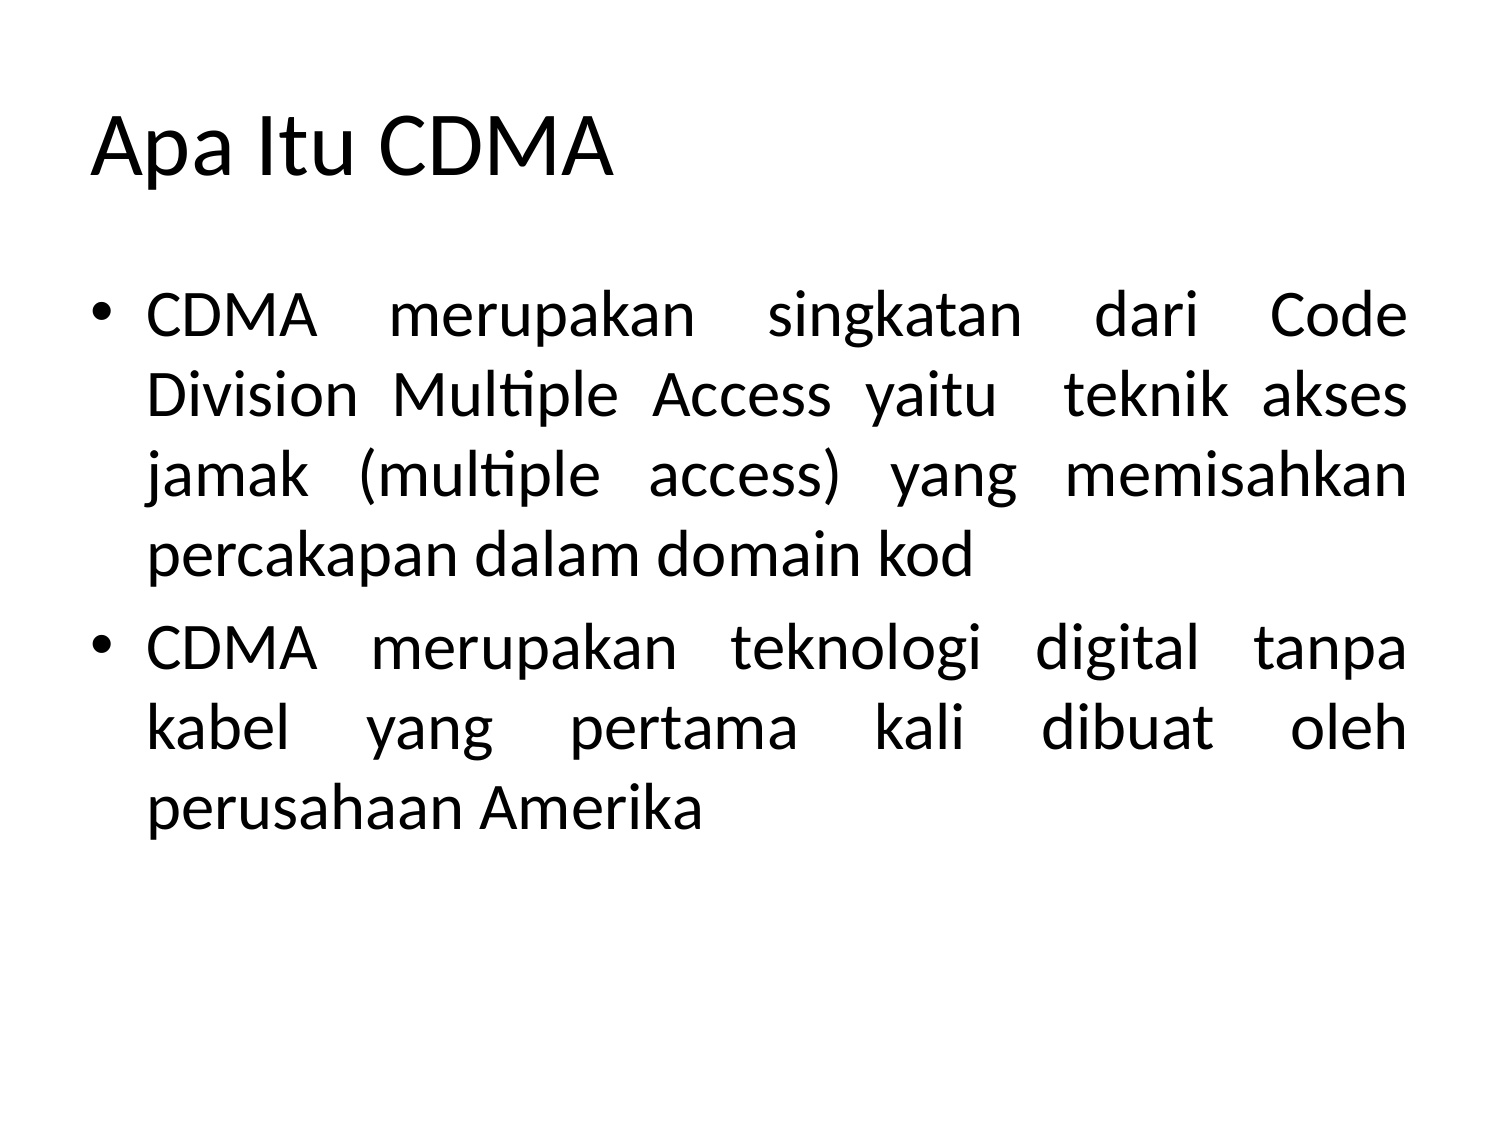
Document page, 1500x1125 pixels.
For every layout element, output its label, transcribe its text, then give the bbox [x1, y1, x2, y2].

list CDMA merupakan singkatan dari Code Division Multiple Access yaitu teknik akses jamak (multiple access) yang memisahkan percakapan dalam domain kod CDMA merupakan teknologi digital tanpa kabel yang pertama kali dibuat oleh perusahaan Amerika [75, 262, 1425, 1005]
title Apa Itu CDMA [75, 45, 1425, 233]
